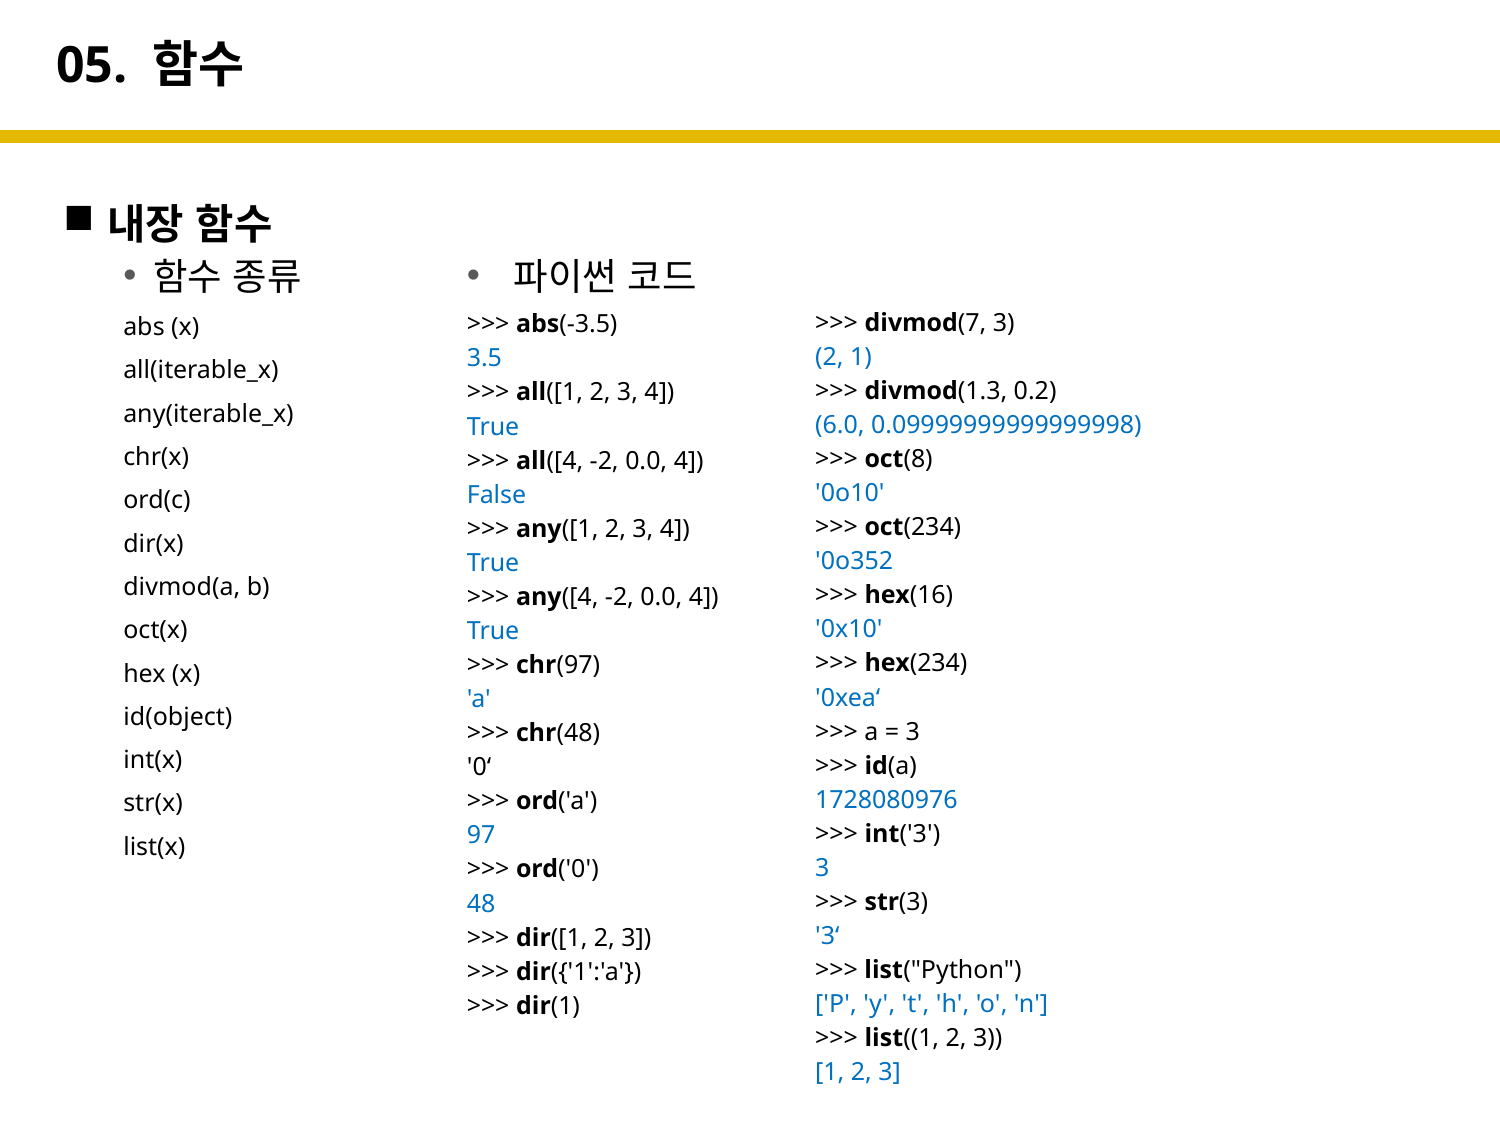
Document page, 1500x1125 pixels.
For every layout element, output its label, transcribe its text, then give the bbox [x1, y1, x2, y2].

text_box 함수 종류 abs (x) all(iterable_x) any(iterable_x) chr(x) ord(c) dir(x) divmod(a, b) oct(x) hex (x) id(object) int(x) str(x) list(x) [64, 245, 361, 1049]
text_box 파이썬 코드 >>> abs(-3.5) 3.5 >>> all([1, 2, 3, 4]) True >>> all([4, -2, 0.0, 4]) False >>> any([1, 2, 3, 4]) True >>> any([4, -2, 0.0, 4]) True >>> chr(97) 'a' >>> chr(48) '0‘ >>> ord('a') 97 >>> ord('0') 48 >>> dir([1, 2, 3]) >>> dir({'1':'a'}) >>> dir(1) [408, 245, 852, 1101]
text_box [750, 302, 1500, 1125]
title 05. 함수 [41, 17, 1282, 107]
list 내장 함수 [48, 165, 1467, 1064]
text_box >>> divmod(7, 3) (2, 1) >>> divmod(1.3, 0.2) (6.0, 0.09999999999999998) >>> oct(8) '0o10' >>> oct(234) '0o352 >>> hex(16) '0x10' >>> hex(234) '0xea‘ >>> a = 3 >>> id(a) 1728080976 >>> int('3') 3 >>> str(3) '3‘ >>> list("Python") ['P', 'y', 't', 'h', 'o', 'n'] >>> list((1, 2, 3)) [1, 2, 3] [756, 243, 1164, 1099]
